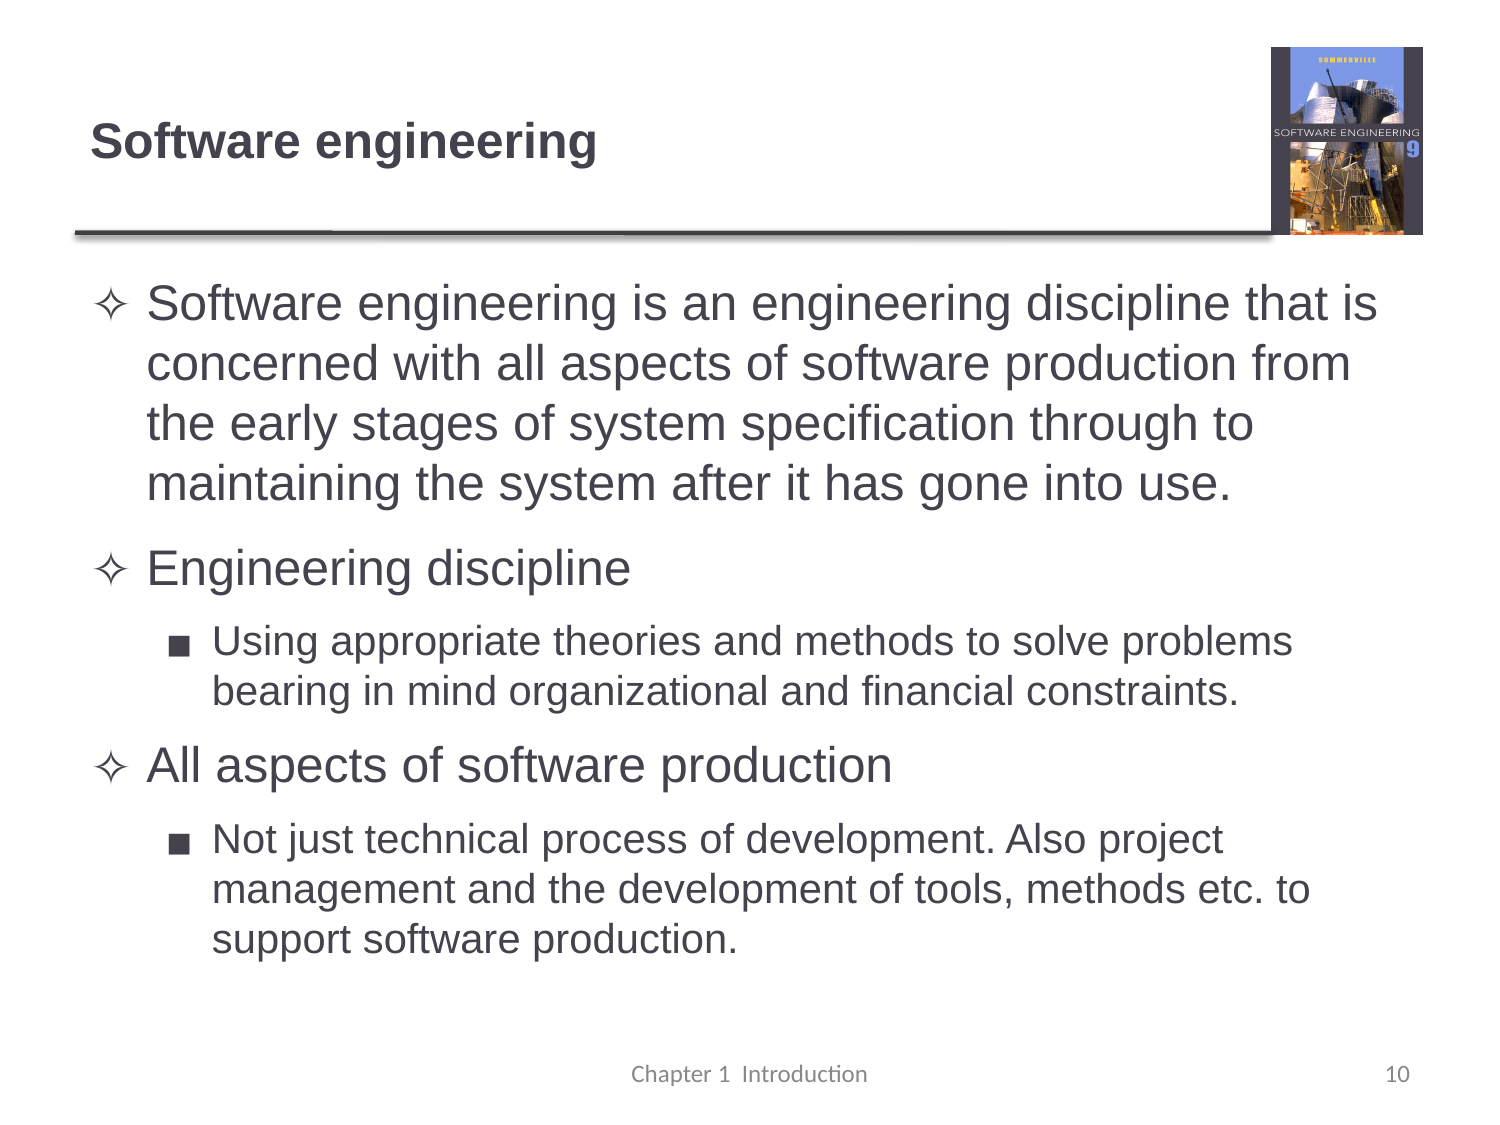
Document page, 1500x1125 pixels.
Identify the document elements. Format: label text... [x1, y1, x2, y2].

footer Chapter 1 Introduction [512, 1042, 988, 1103]
picture [1272, 47, 1423, 235]
list Software engineering is an engineering discipline that is concerned with all aspects of software production from the early stages of system specification through to maintaining the system after it has gone into use. Engineering discipline Using appropriate theories and methods to solve problems bearing in mind organizational and financial constraints. All aspects of software production Not just technical process of development. Also project management and the development of tools, methods etc. to support software production. [75, 262, 1425, 1043]
slide_number ‹#› [1074, 1042, 1425, 1103]
title Software engineering [75, 45, 1272, 233]
